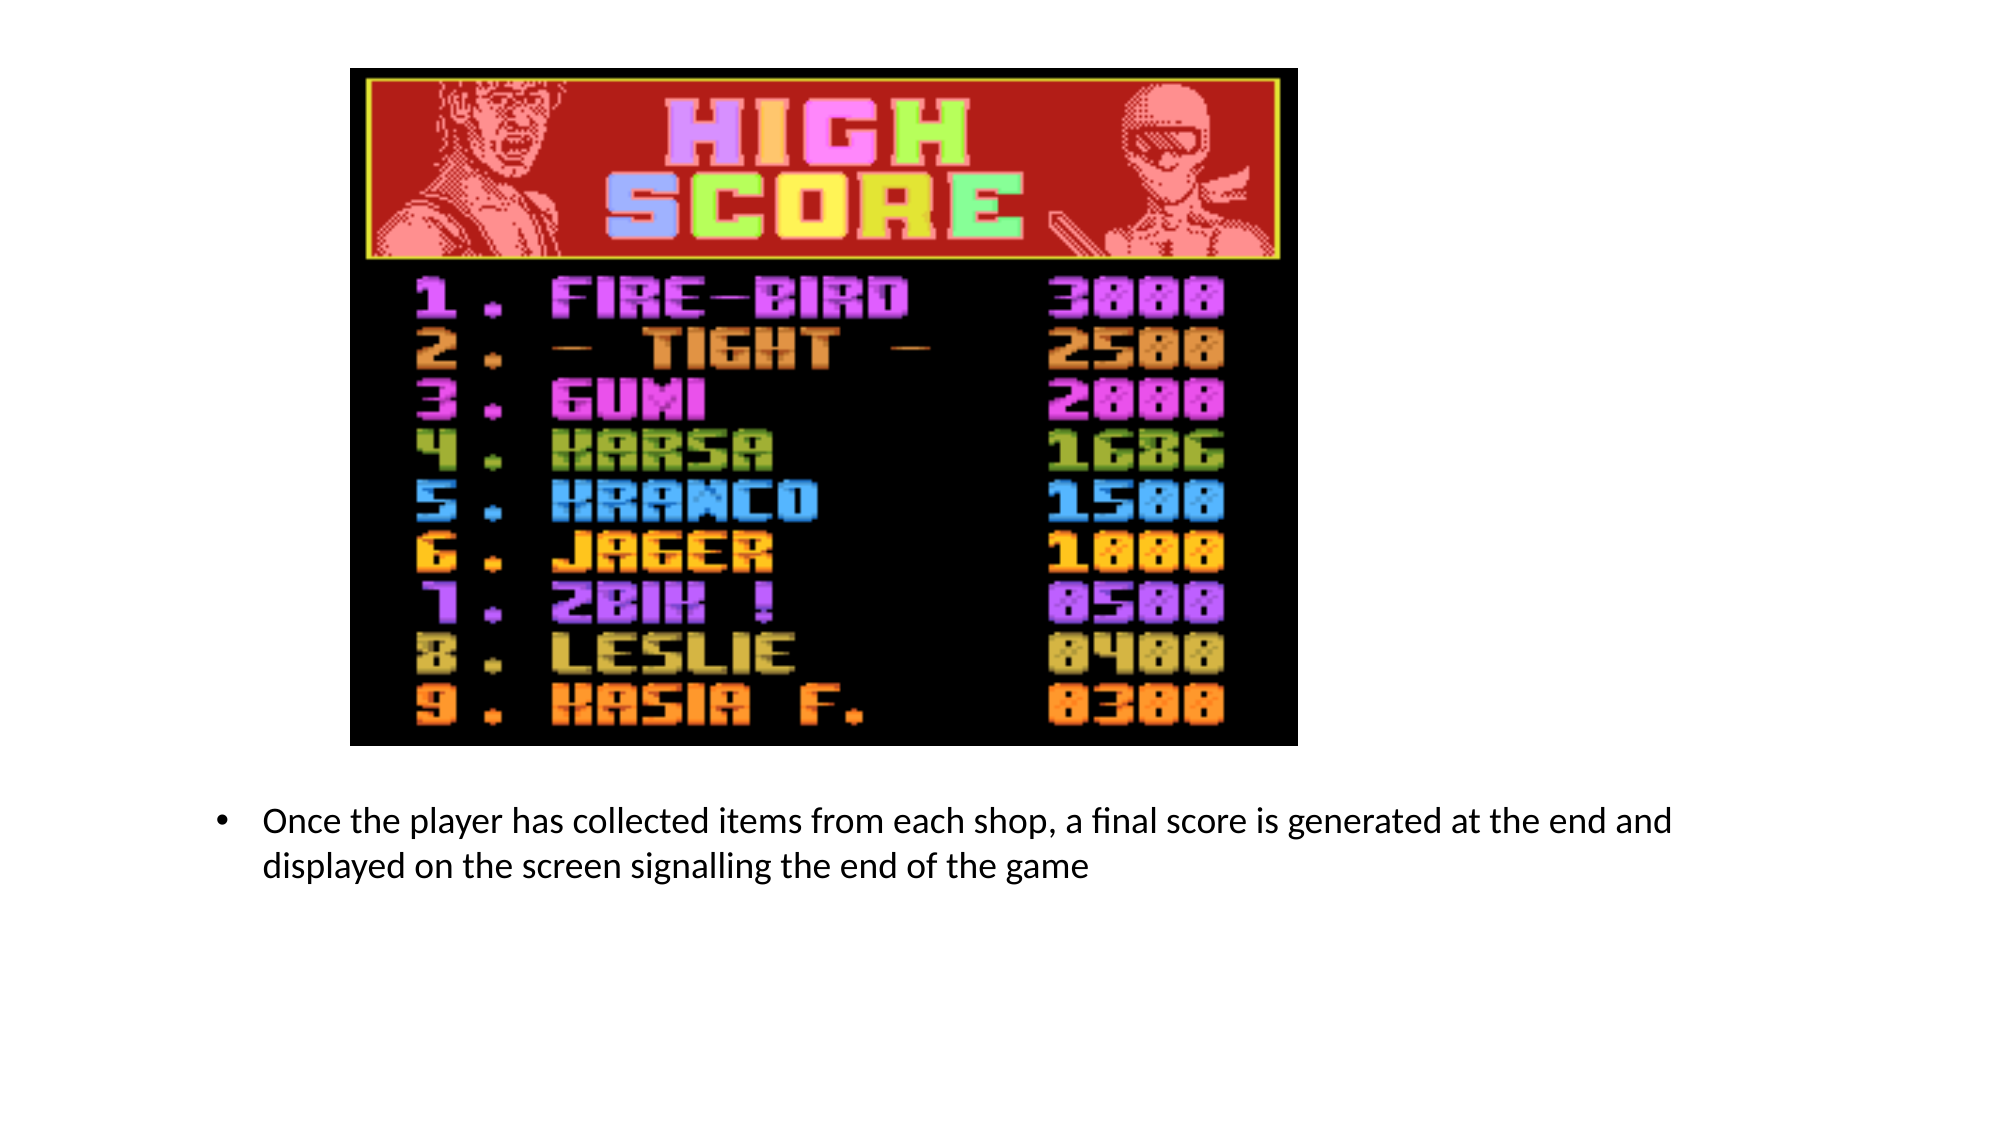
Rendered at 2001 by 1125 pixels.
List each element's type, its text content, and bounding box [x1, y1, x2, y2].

text_box Once the player has collected items from each shop, a final score is generated at the end and displayed on the screen signalling the end of the game [201, 789, 1703, 894]
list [350, 68, 1298, 746]
